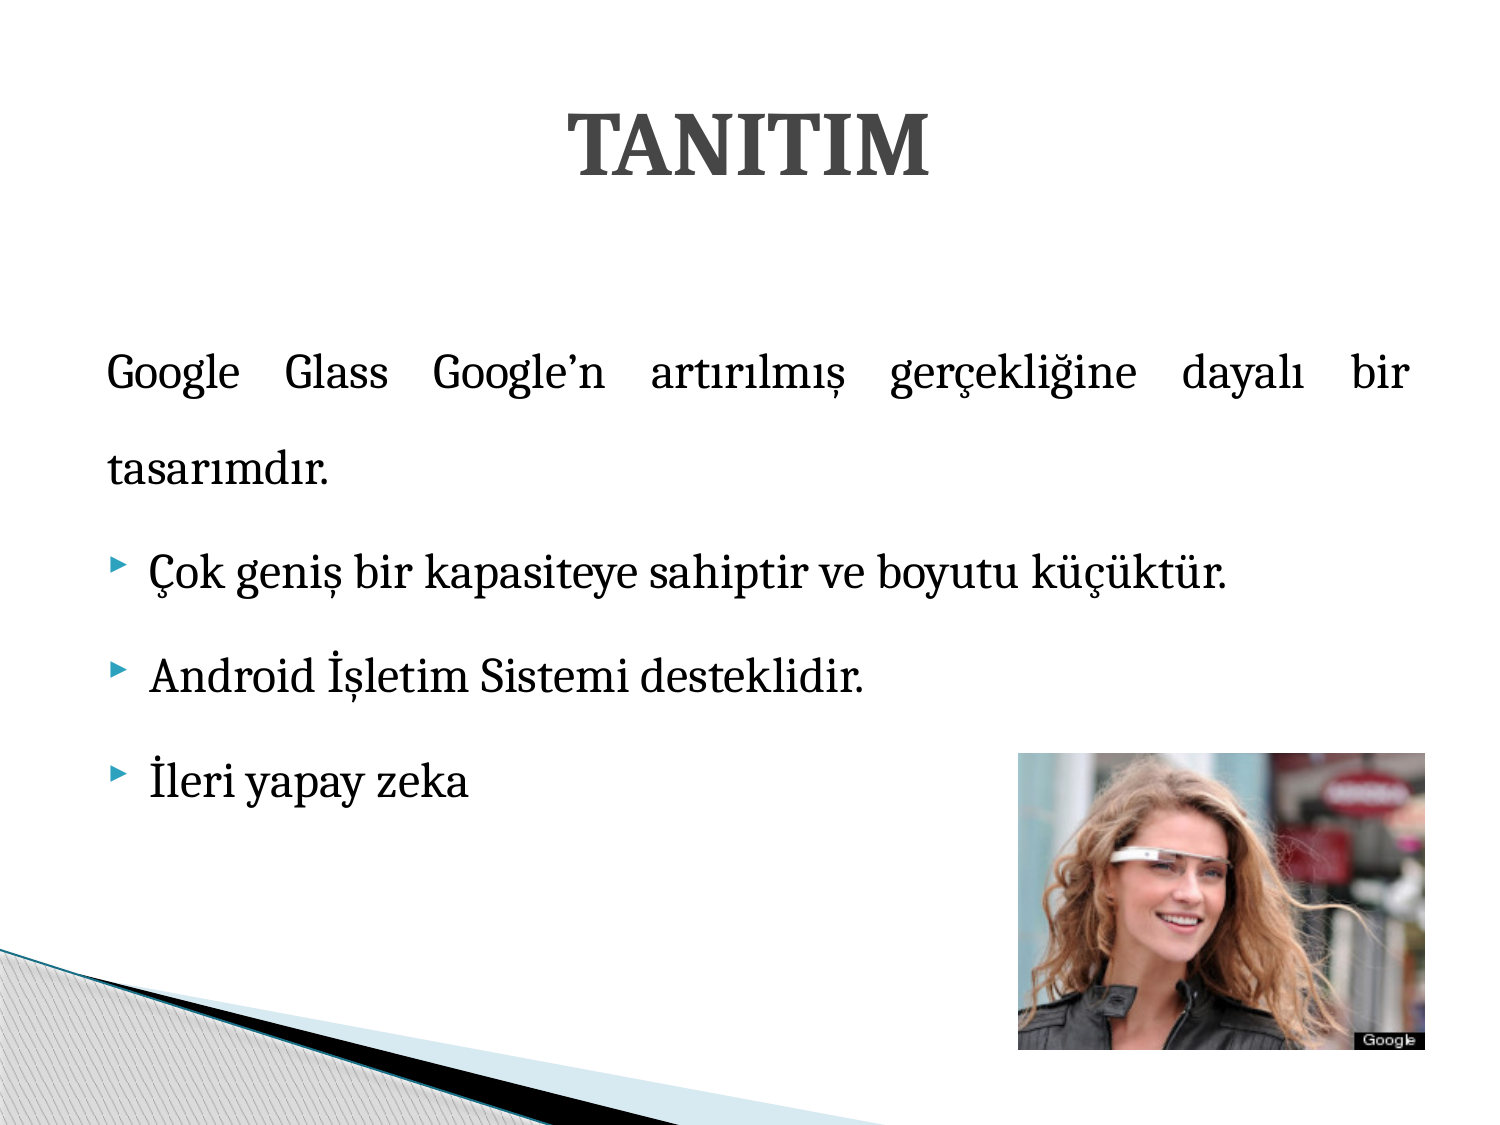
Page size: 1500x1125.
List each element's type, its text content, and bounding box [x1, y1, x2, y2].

list Google Glass Google’n artırılmış gerçekliğine dayalı bir tasarımdır. Çok geniş bir kapasiteye sahiptir ve boyutu küçüktür. Android İşletim Sistemi desteklidir. İleri yapay zeka [75, 295, 1425, 1038]
title TANITIM [75, 45, 1425, 233]
picture [1018, 753, 1426, 1051]
